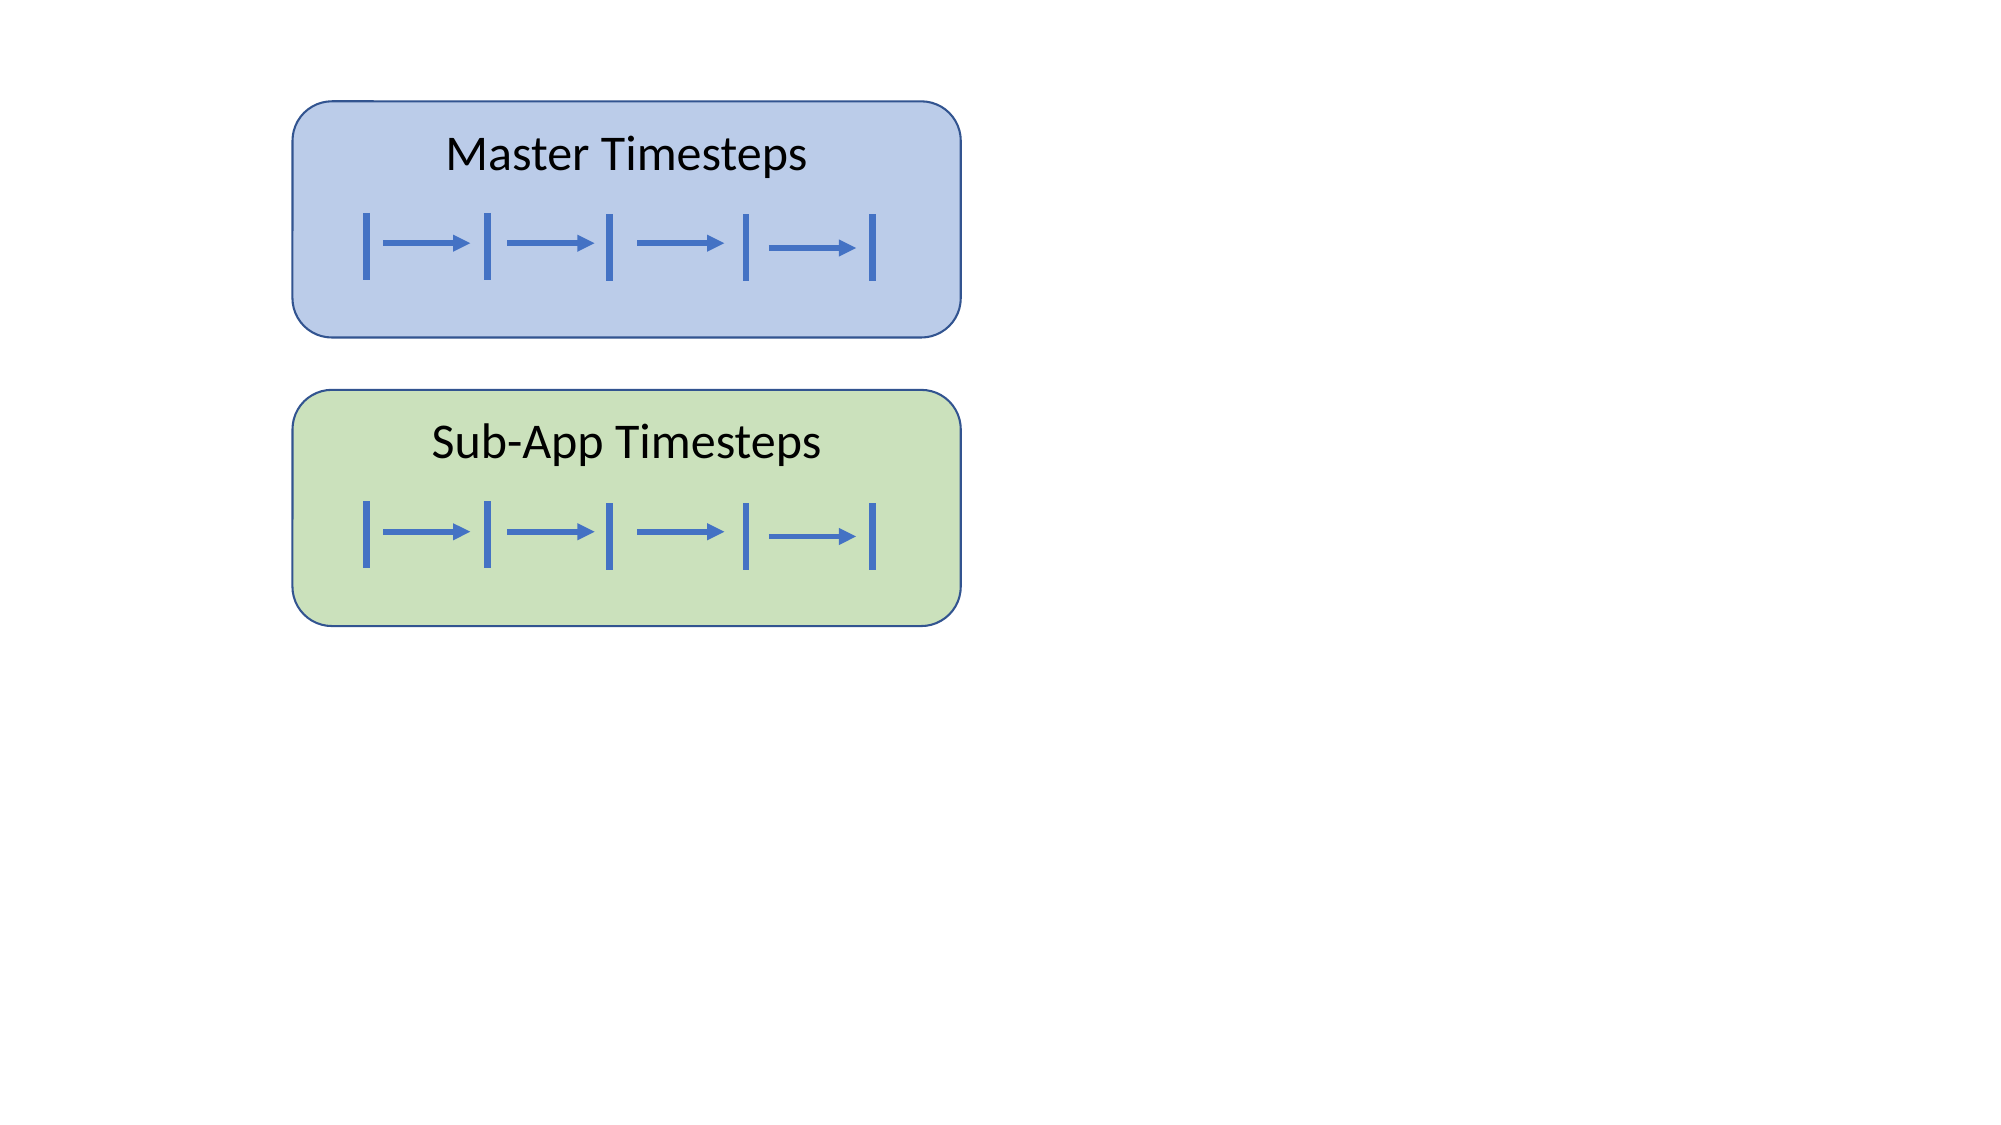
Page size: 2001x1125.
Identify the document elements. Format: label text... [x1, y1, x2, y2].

text_box Sub-App Timesteps [291, 388, 962, 628]
text_box Master Timesteps [291, 100, 962, 339]
